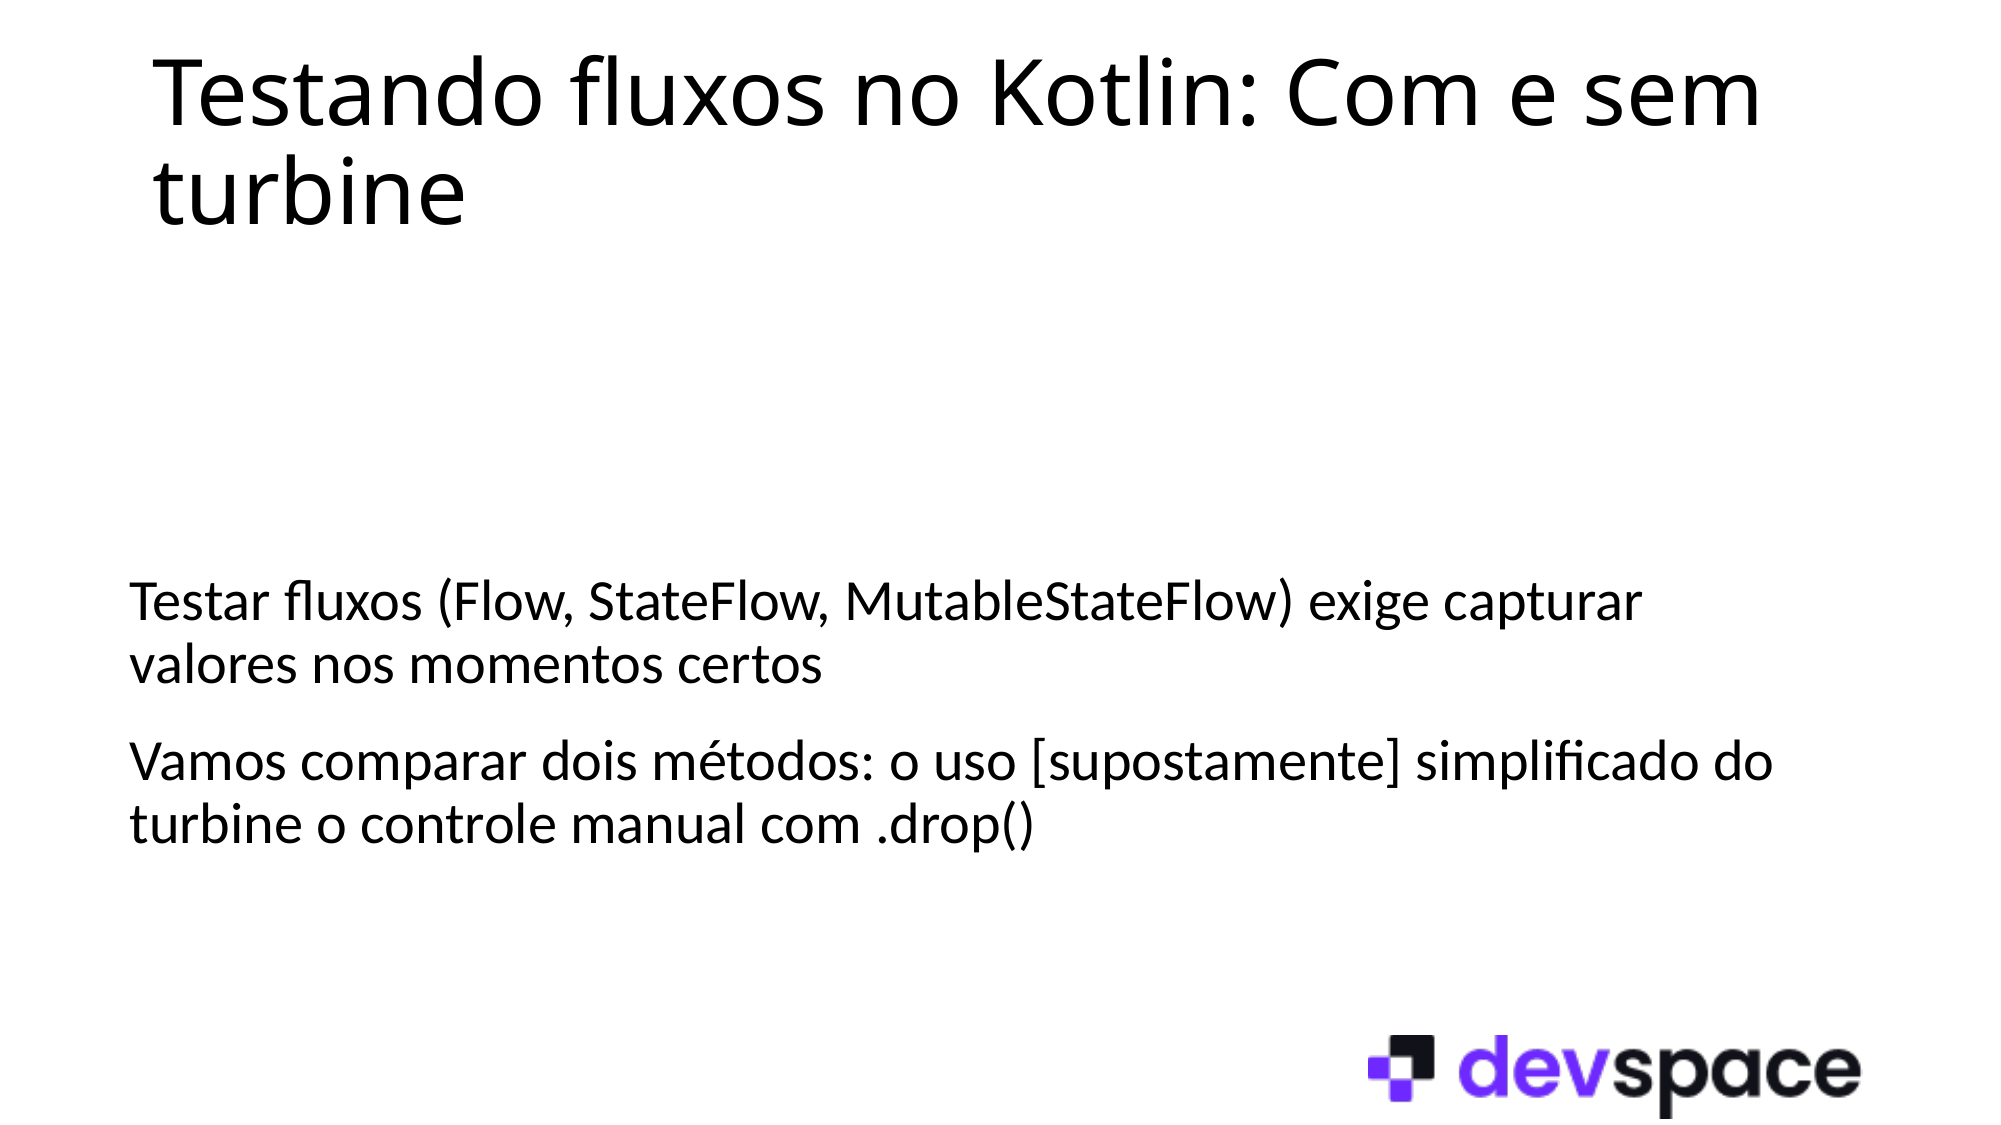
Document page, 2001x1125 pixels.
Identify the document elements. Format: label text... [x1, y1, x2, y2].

picture [1368, 1035, 1863, 1119]
title Testando fluxos no Kotlin: Com e sem turbine [137, 36, 1863, 254]
list Testar fluxos (Flow, StateFlow, MutableStateFlow) exige capturar valores nos momentos certos [114, 562, 1840, 707]
text_box Vamos comparar dois métodos: o uso [supostamente] simplificado do turbine o controle manual com .drop() [114, 723, 1840, 867]
